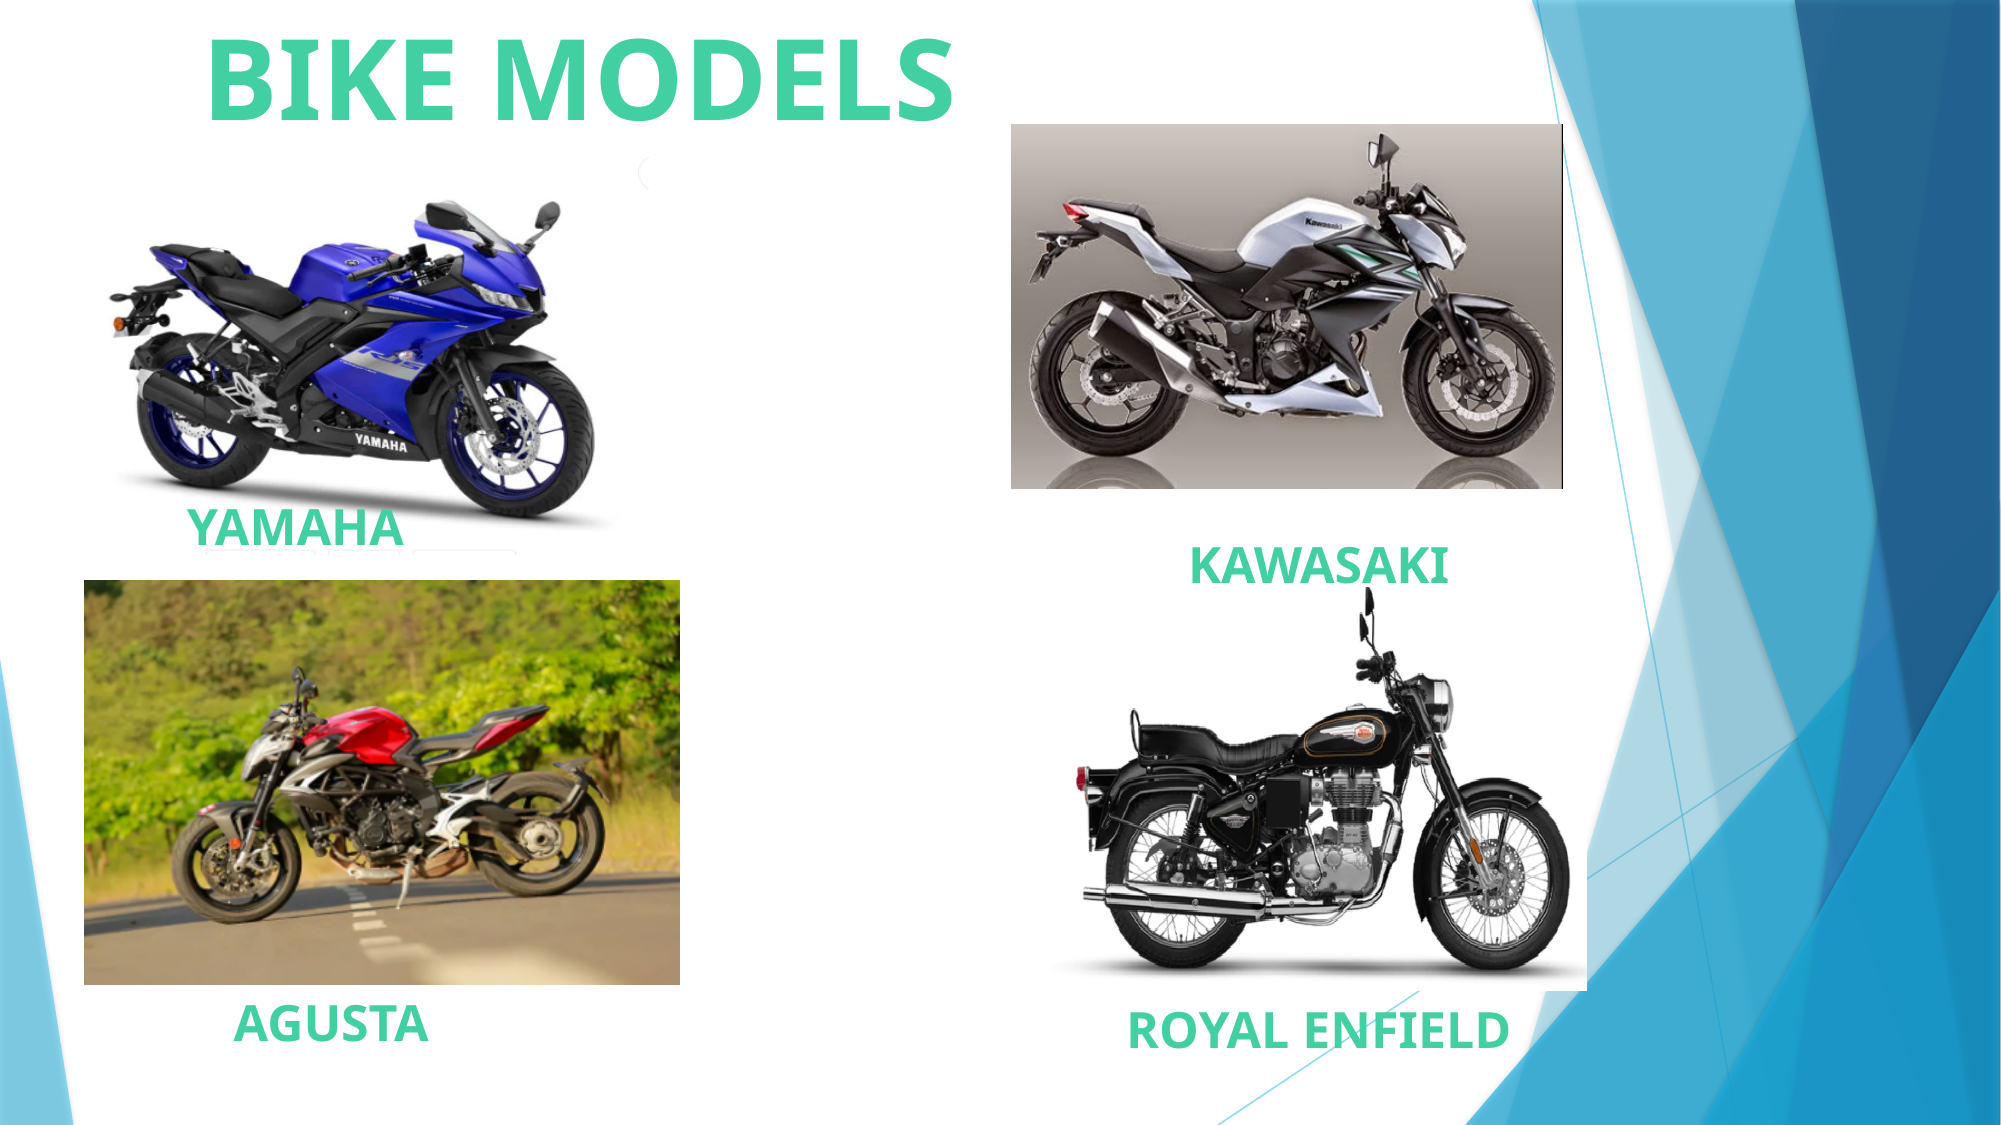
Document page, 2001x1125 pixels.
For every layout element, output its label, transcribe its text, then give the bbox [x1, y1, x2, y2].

text_box KAWASAKI [1173, 525, 1465, 585]
picture [1050, 586, 1587, 992]
text_box BIKE MODELS [187, 0, 972, 150]
picture [83, 580, 681, 985]
text_box AGUSTA [218, 994, 444, 1060]
picture [13, 138, 649, 556]
picture [1011, 124, 1563, 489]
text_box ROYAL ENFIELD [1111, 1001, 1527, 1066]
